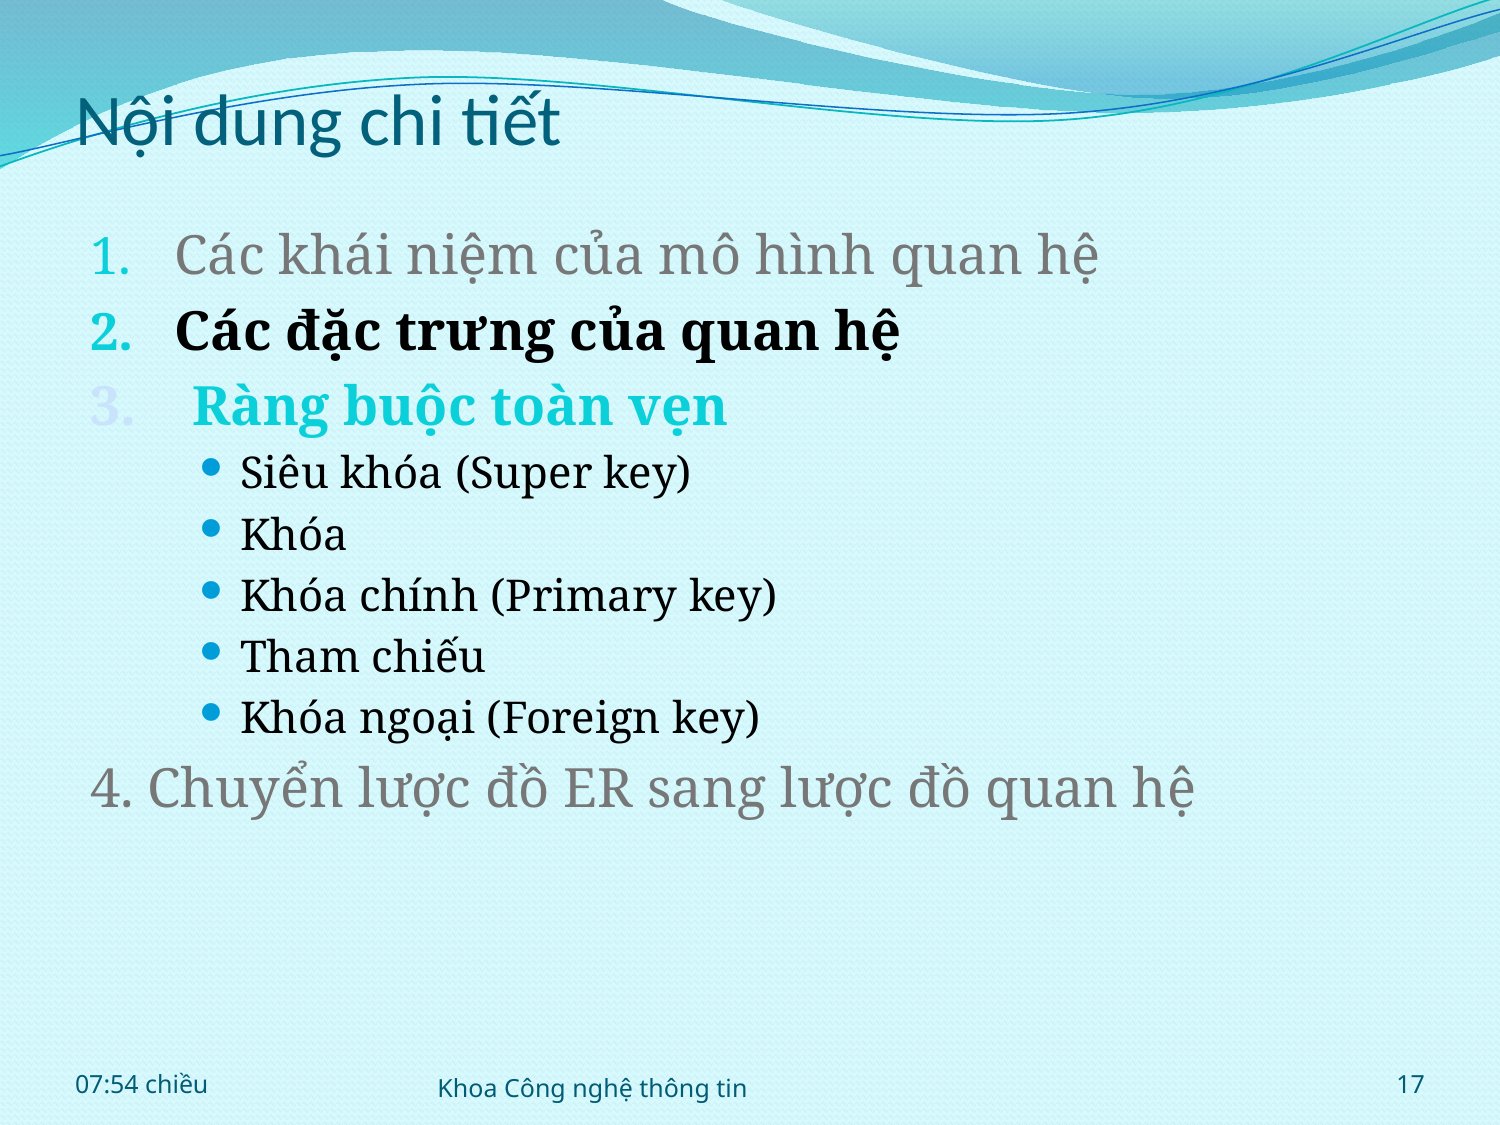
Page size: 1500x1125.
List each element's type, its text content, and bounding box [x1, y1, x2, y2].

footer Khoa Công nghệ thông tin [437, 1042, 988, 1103]
title Nội dung chi tiết [74, 57, 1426, 161]
list Các khái niệm của mô hình quan hệ Các đặc trưng của quan hệ 3. Ràng buộc toàn vẹn Siêu khóa (Super key) Khóa Khóa chính (Primary key) Tham chiếu Khóa ngoại (Foreign key) 4. Chuyển lược đồ ER sang lược đồ quan hệ [74, 212, 1426, 1006]
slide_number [75, 1042, 425, 1103]
slide_number 17 [1299, 1042, 1425, 1103]
